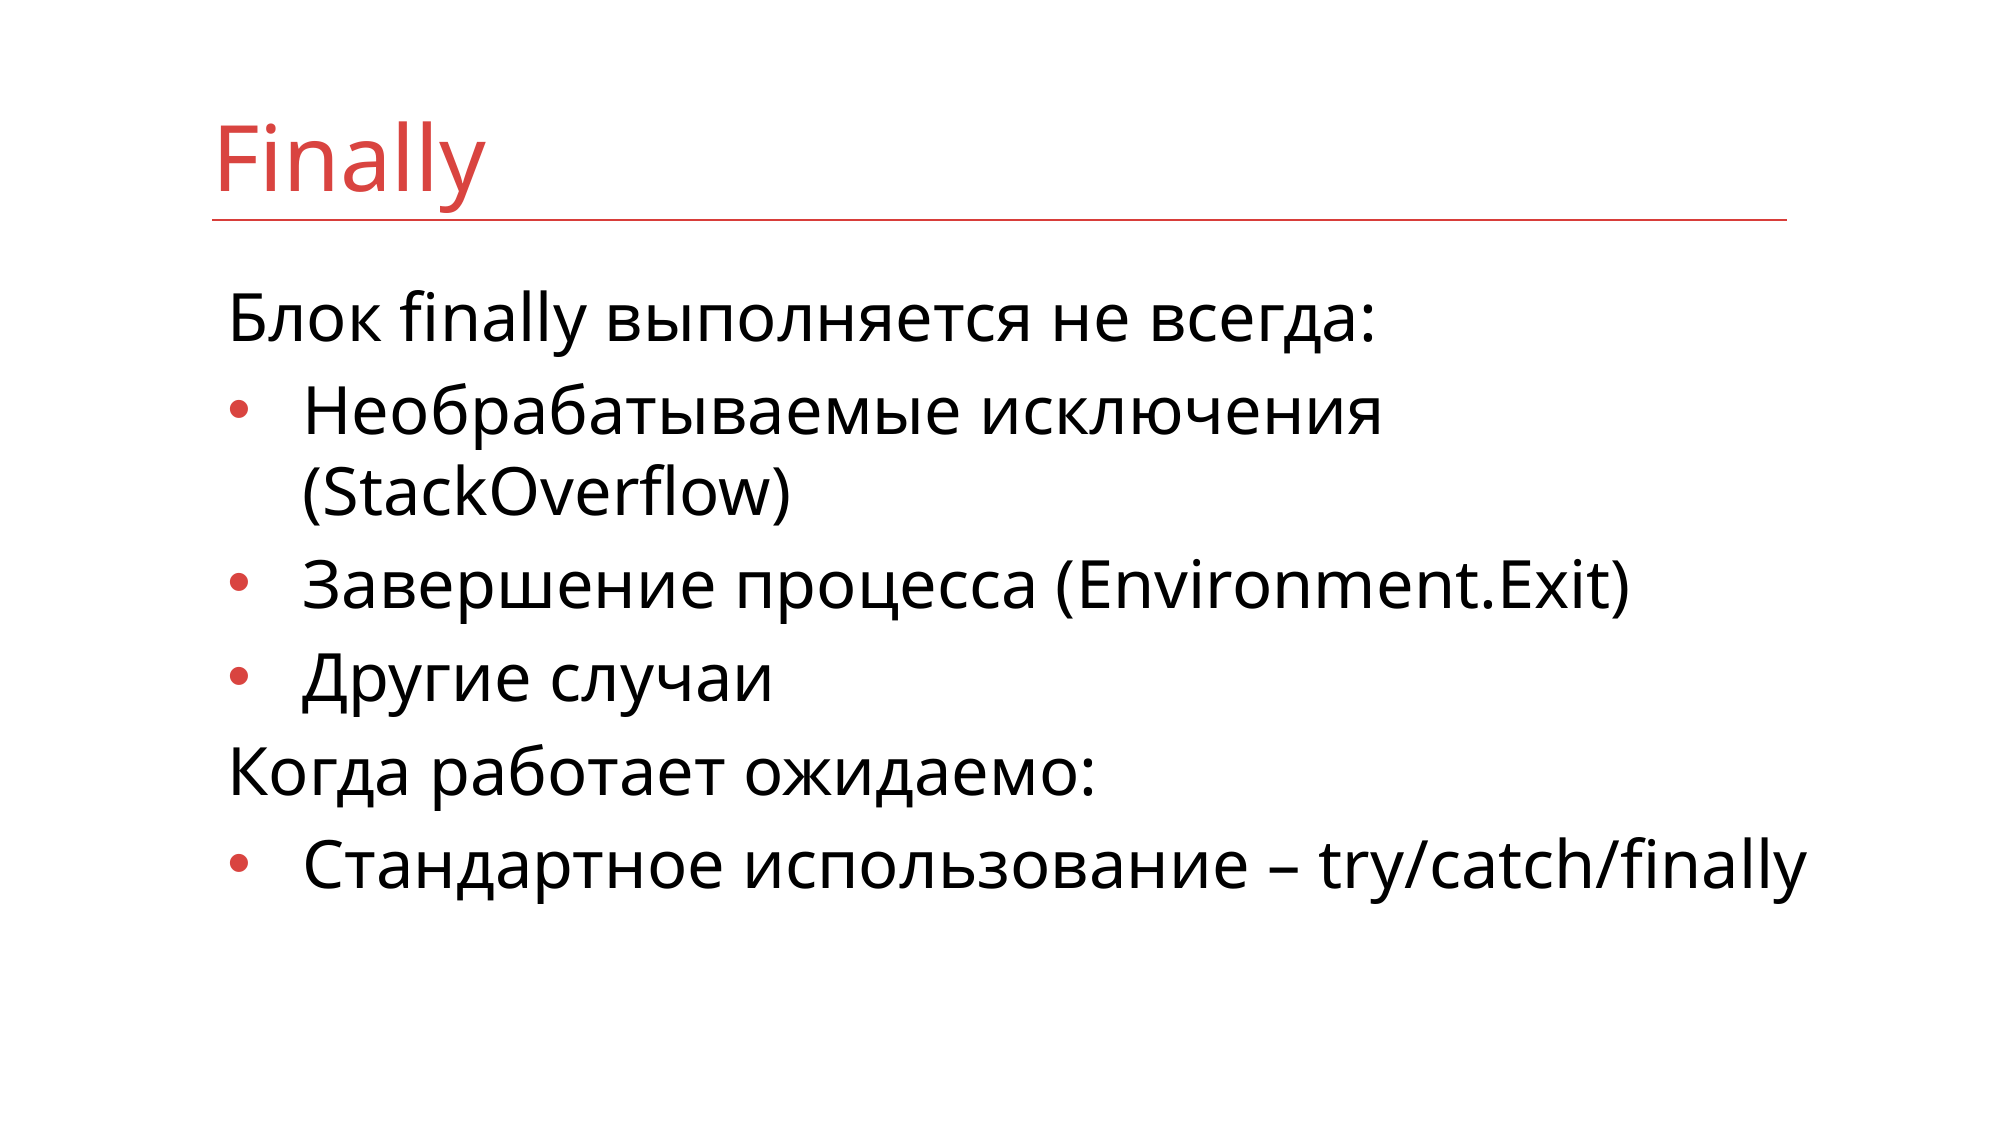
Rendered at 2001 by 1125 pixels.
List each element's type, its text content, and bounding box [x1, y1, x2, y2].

title Finally [212, 90, 1788, 220]
list Блок finally выполняется не всегда: Необрабатываемые исключения (StackOverflow) Завершение процесса (Environment.Exit) Другие случаи Когда работает ожидаемо: Стандартное использование – try/catch/finally [212, 267, 1839, 1035]
